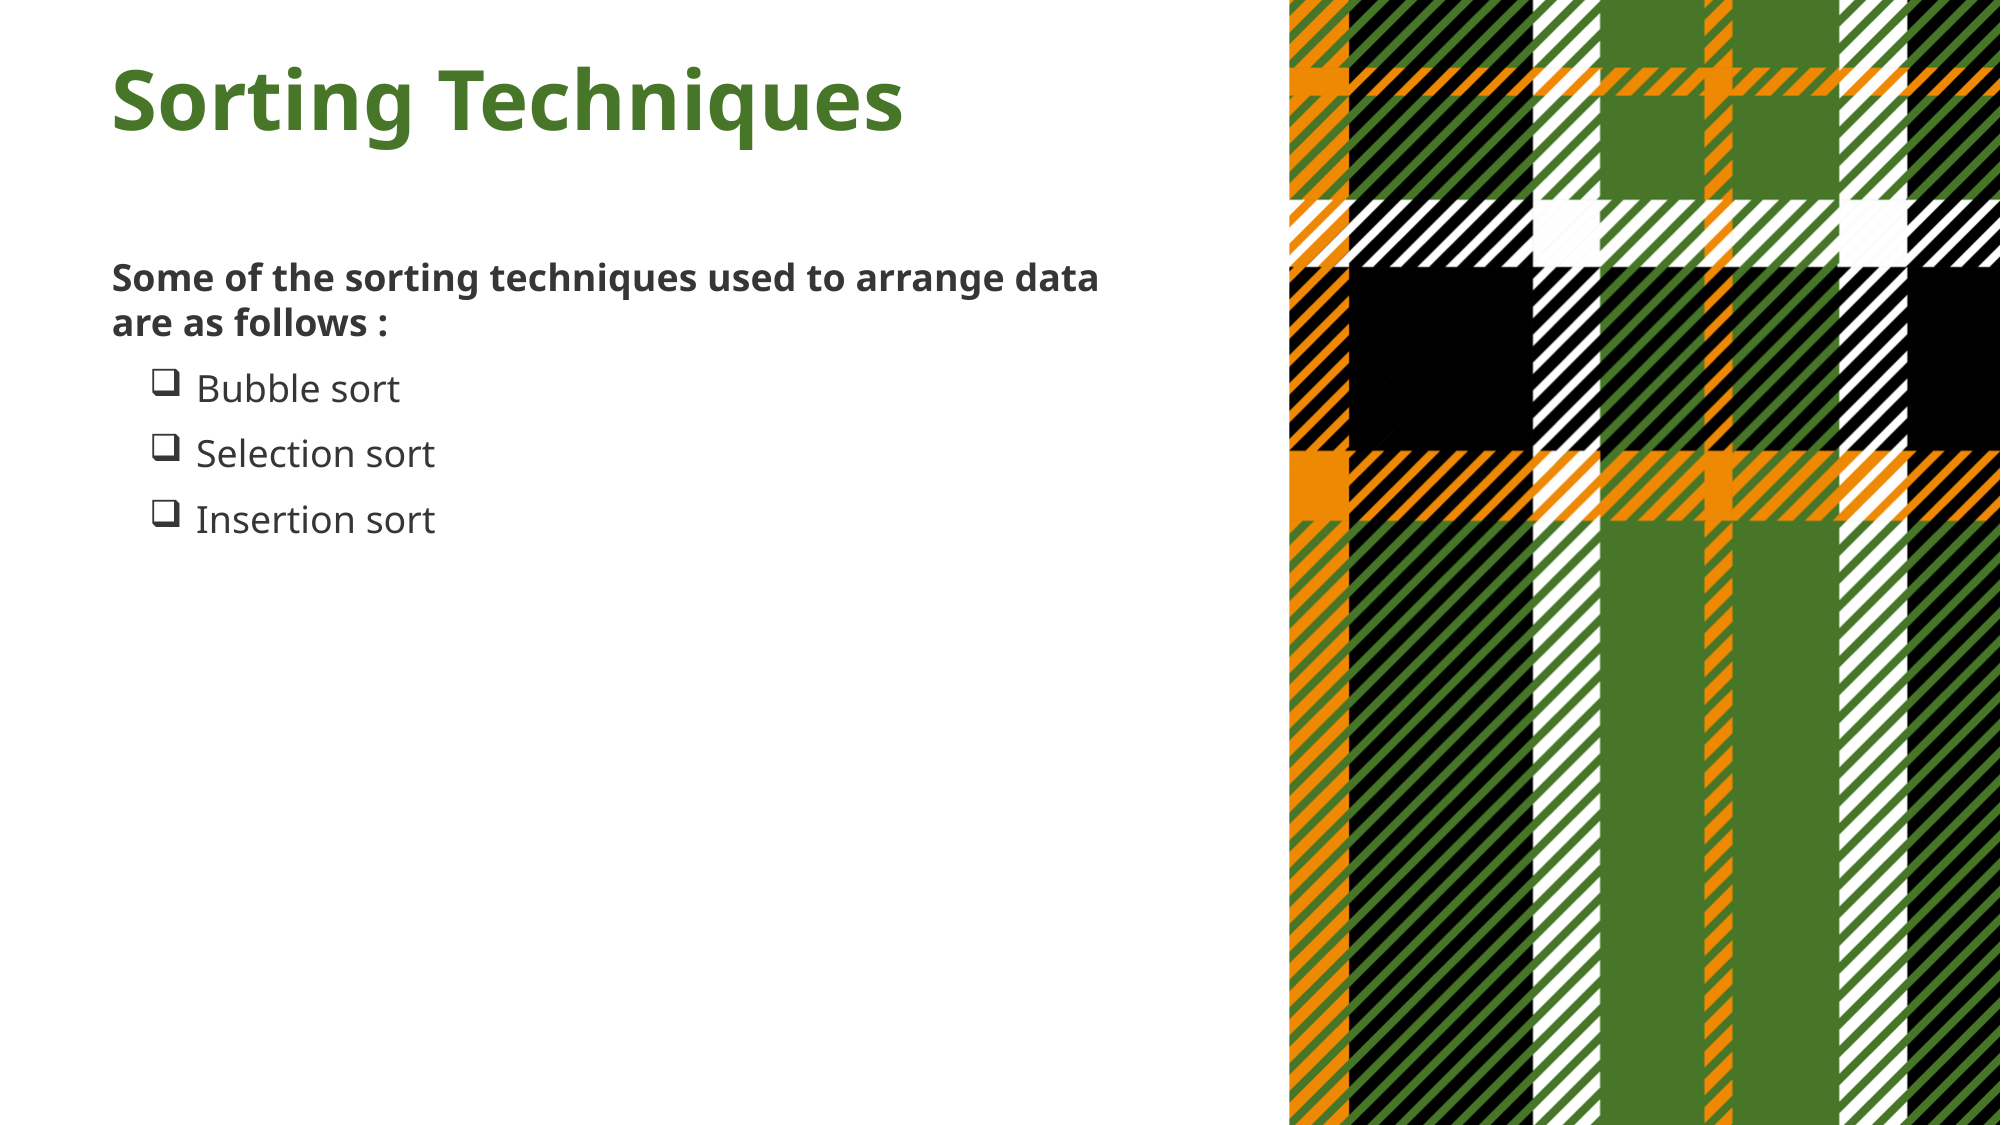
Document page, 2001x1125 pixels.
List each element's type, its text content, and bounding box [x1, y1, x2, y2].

picture [1289, 0, 2000, 1125]
title Sorting Techniques [97, 51, 1160, 246]
list Some of the sorting techniques used to arrange data are as follows : Bubble sort Selection sort Insertion sort [97, 246, 1160, 982]
